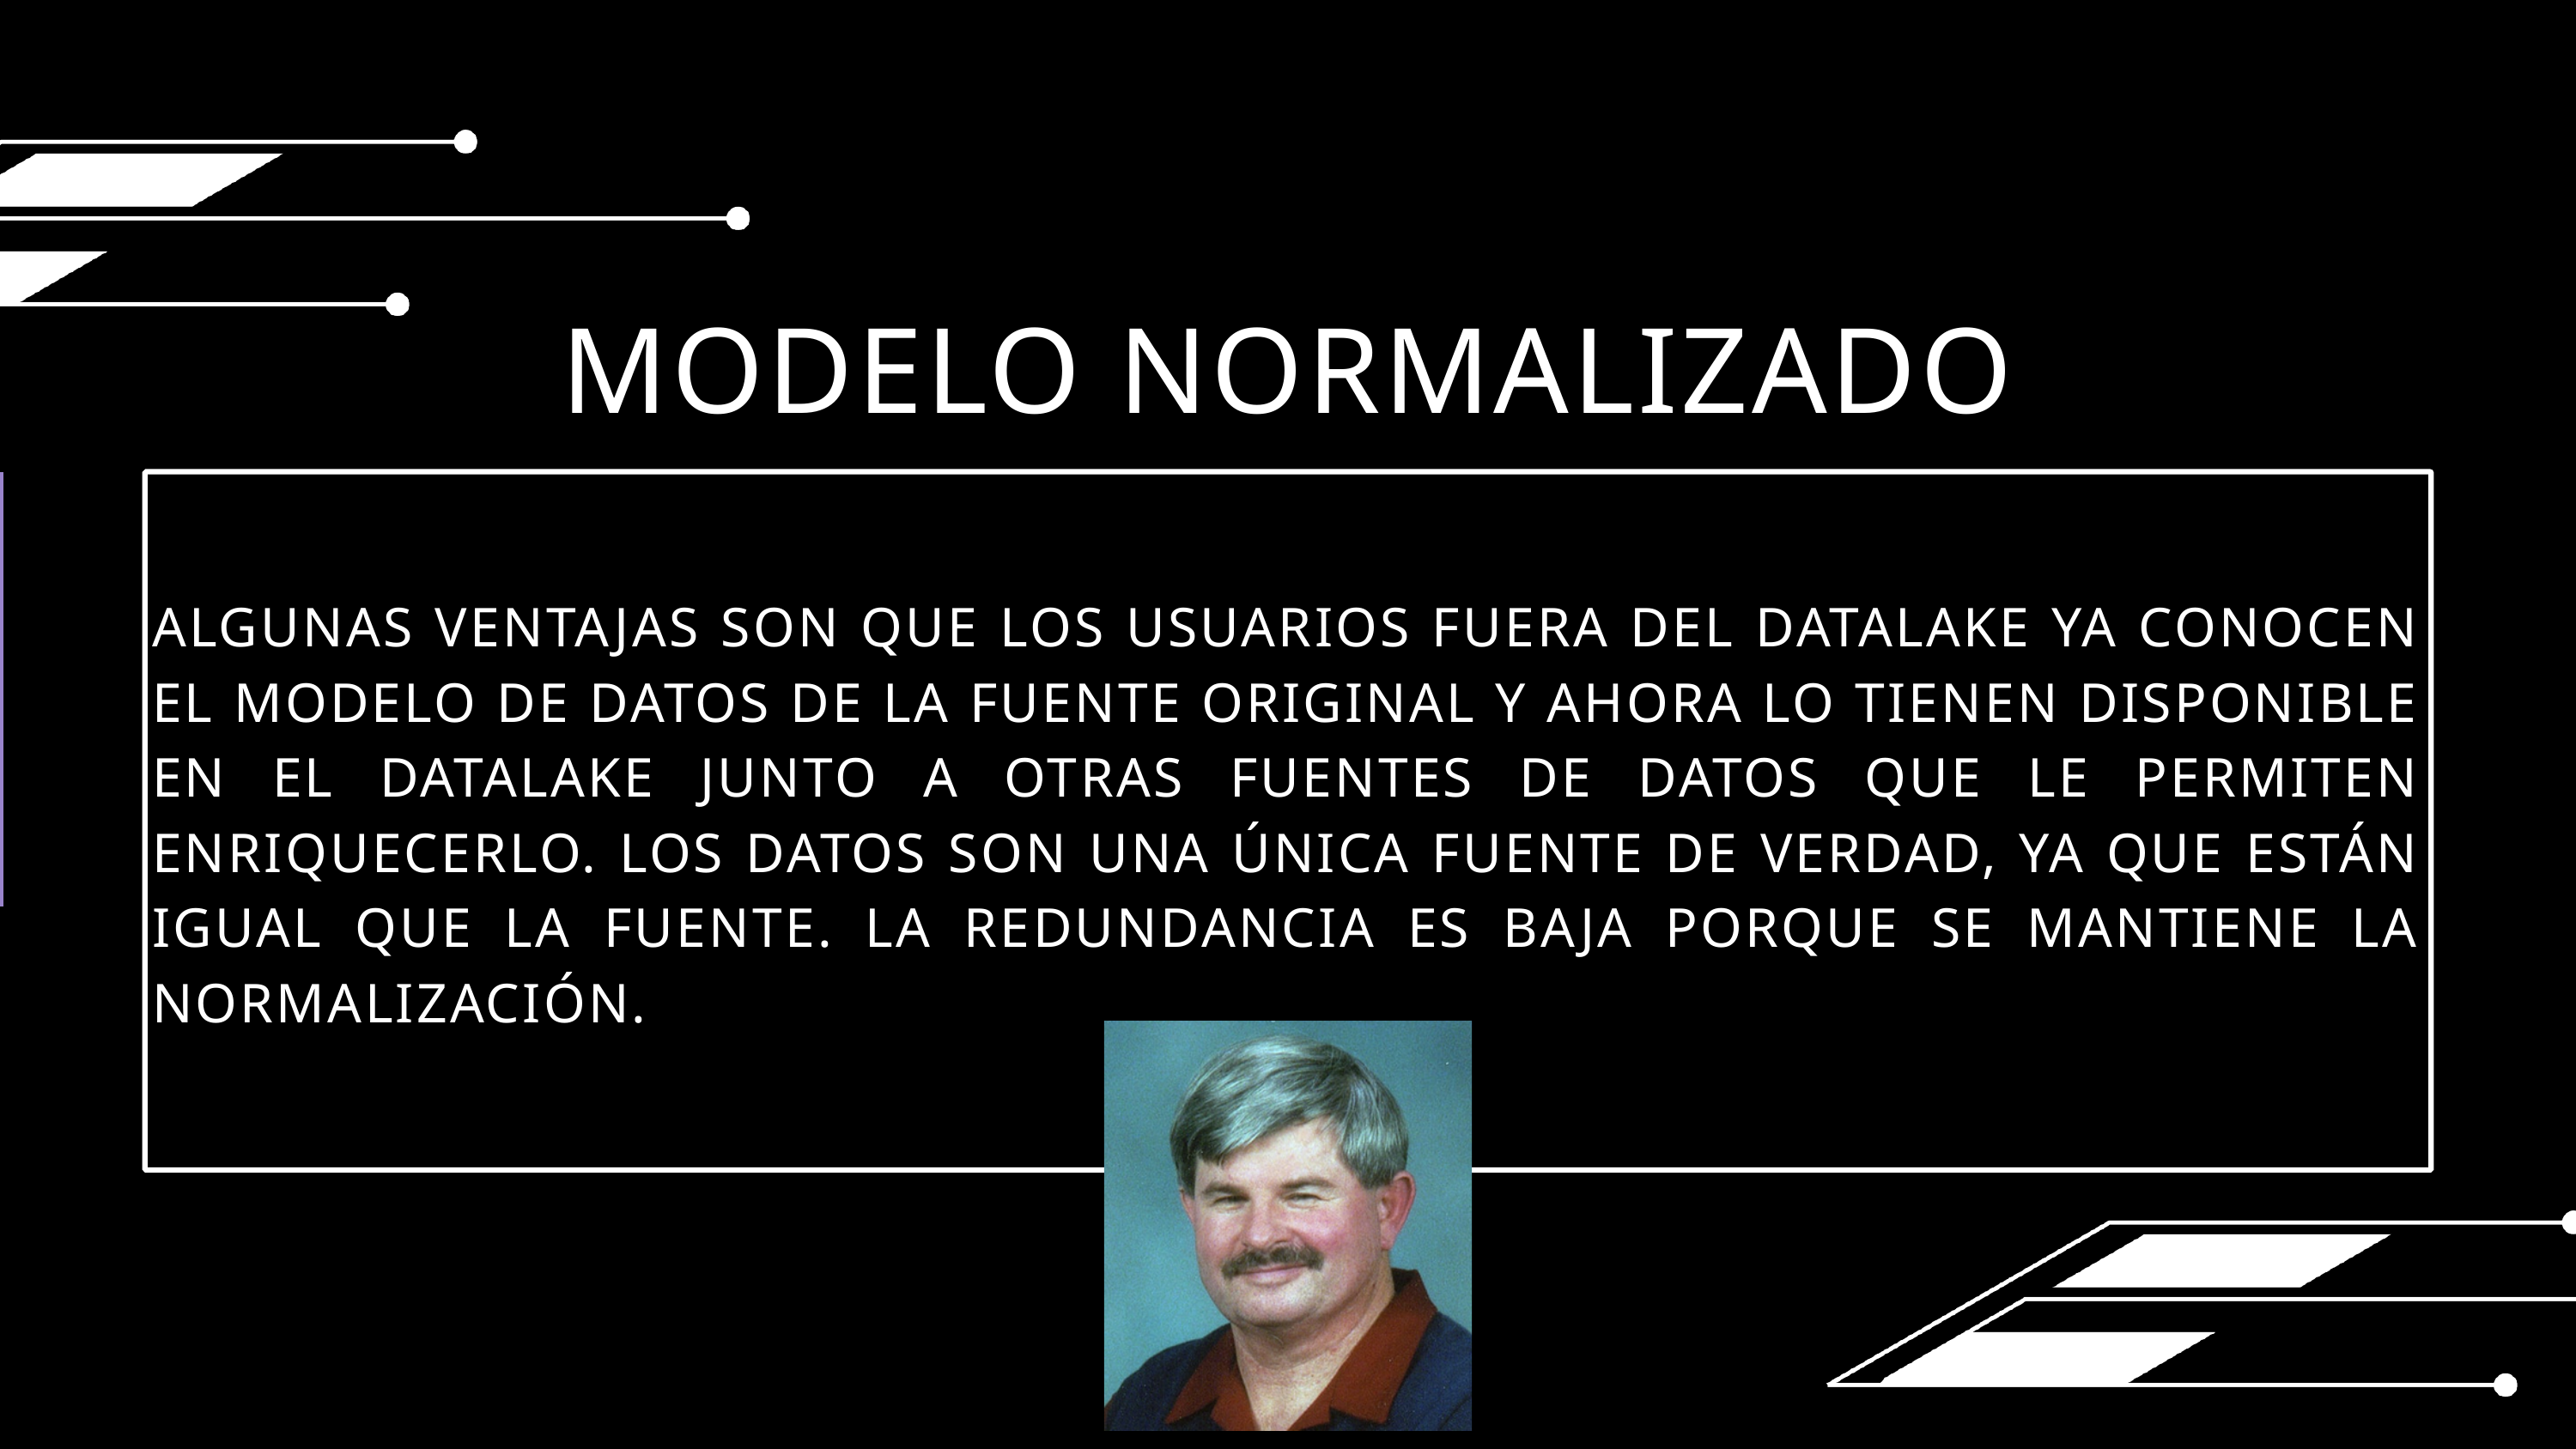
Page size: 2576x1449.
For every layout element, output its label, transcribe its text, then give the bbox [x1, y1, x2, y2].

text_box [144, 471, 2432, 1171]
text_box [1103, 1180, 1473, 1431]
text_box [1826, 1210, 2576, 1397]
text_box [0, 130, 750, 316]
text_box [0, 471, 4, 906]
text_box MODELO NORMALIZADO [144, 271, 2432, 437]
